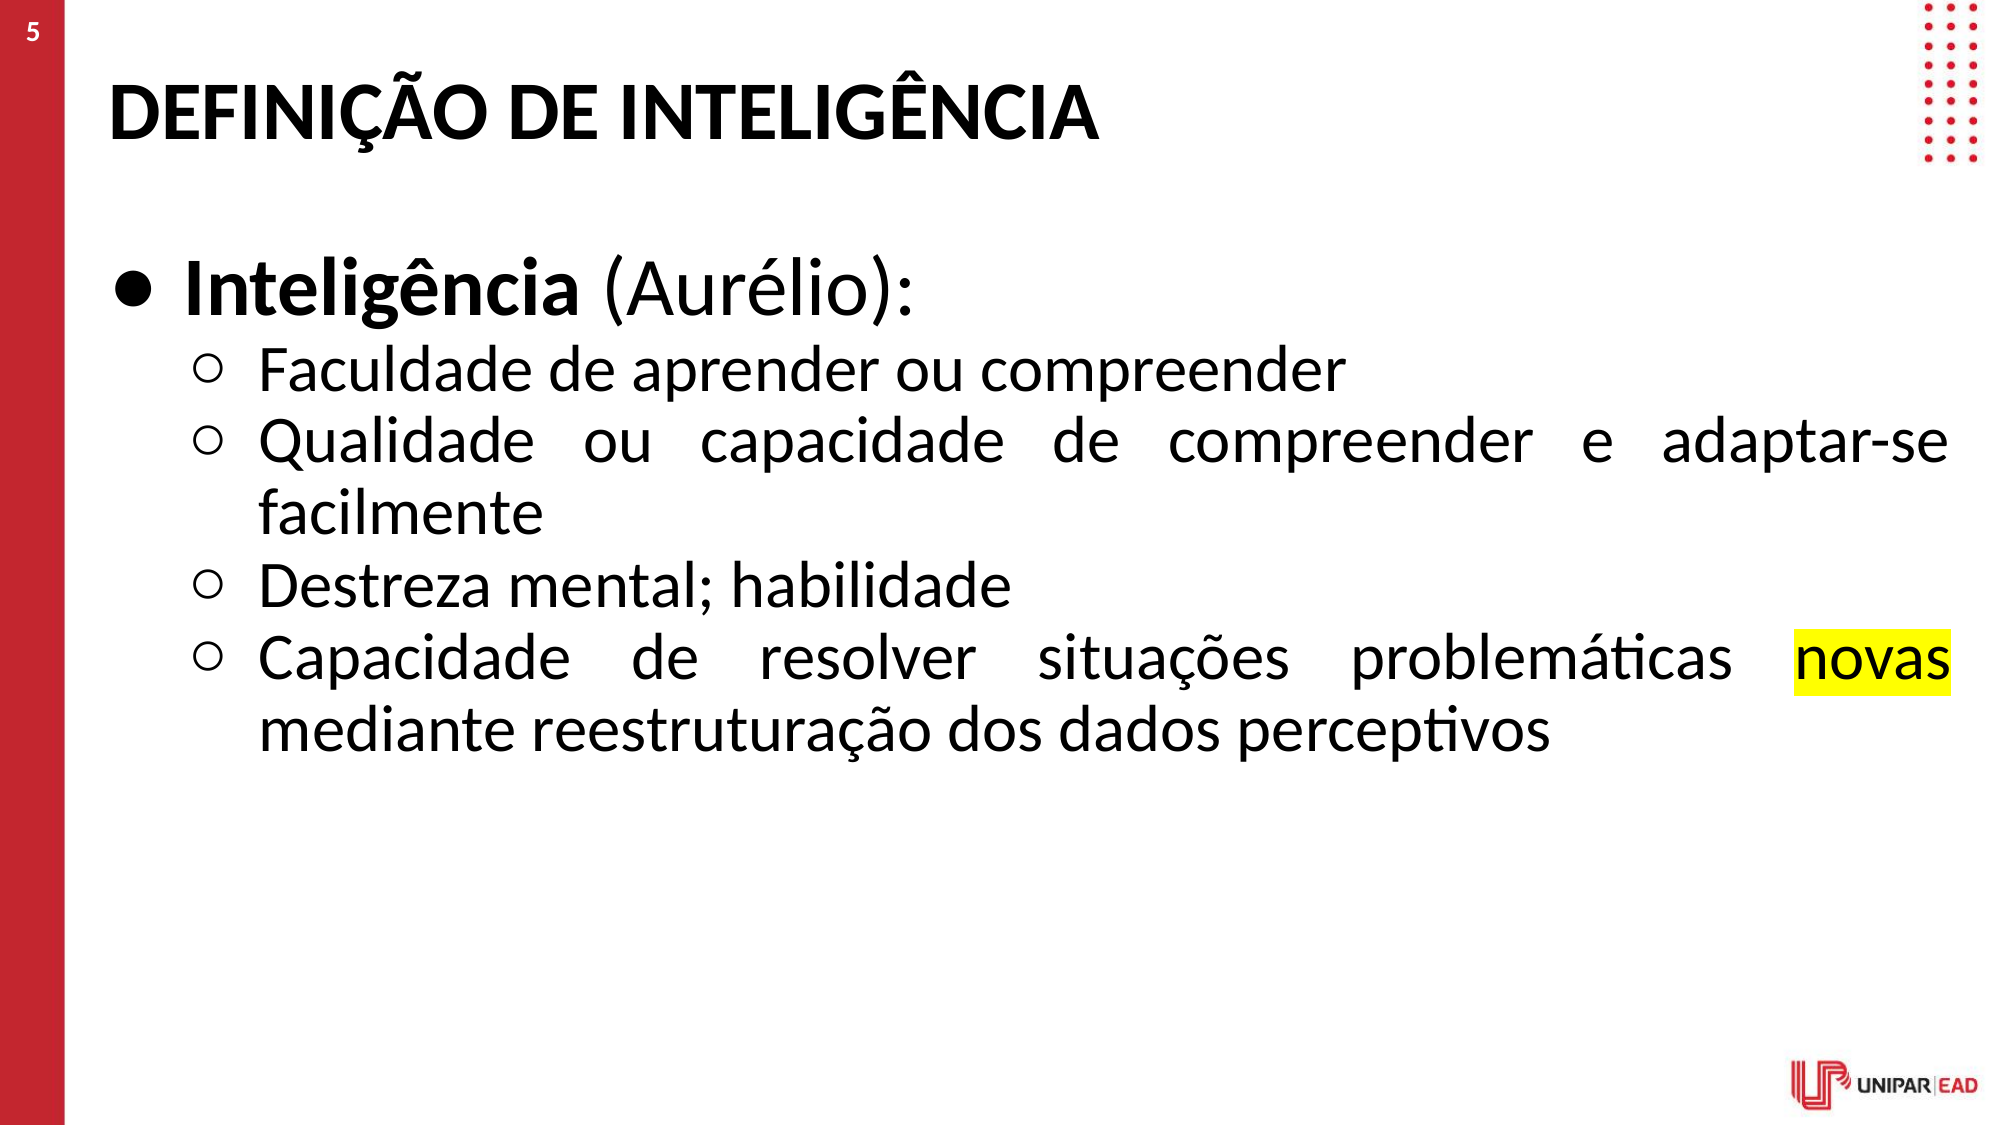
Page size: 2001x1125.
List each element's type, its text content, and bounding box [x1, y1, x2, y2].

slide_number ‹#› [0, 0, 73, 60]
list Inteligência (Aurélio): Faculdade de aprender ou compreender Qualidade ou capacidade de compreender e adaptar-se facilmente Destreza mental; habilidade Capacidade de resolver situações problemáticas novas mediante reestruturação dos dados perceptivos [93, 235, 1967, 1044]
picture [0, 0, 2001, 1125]
title DEFINIÇÃO DE INTELIGÊNCIA [93, 59, 1917, 189]
